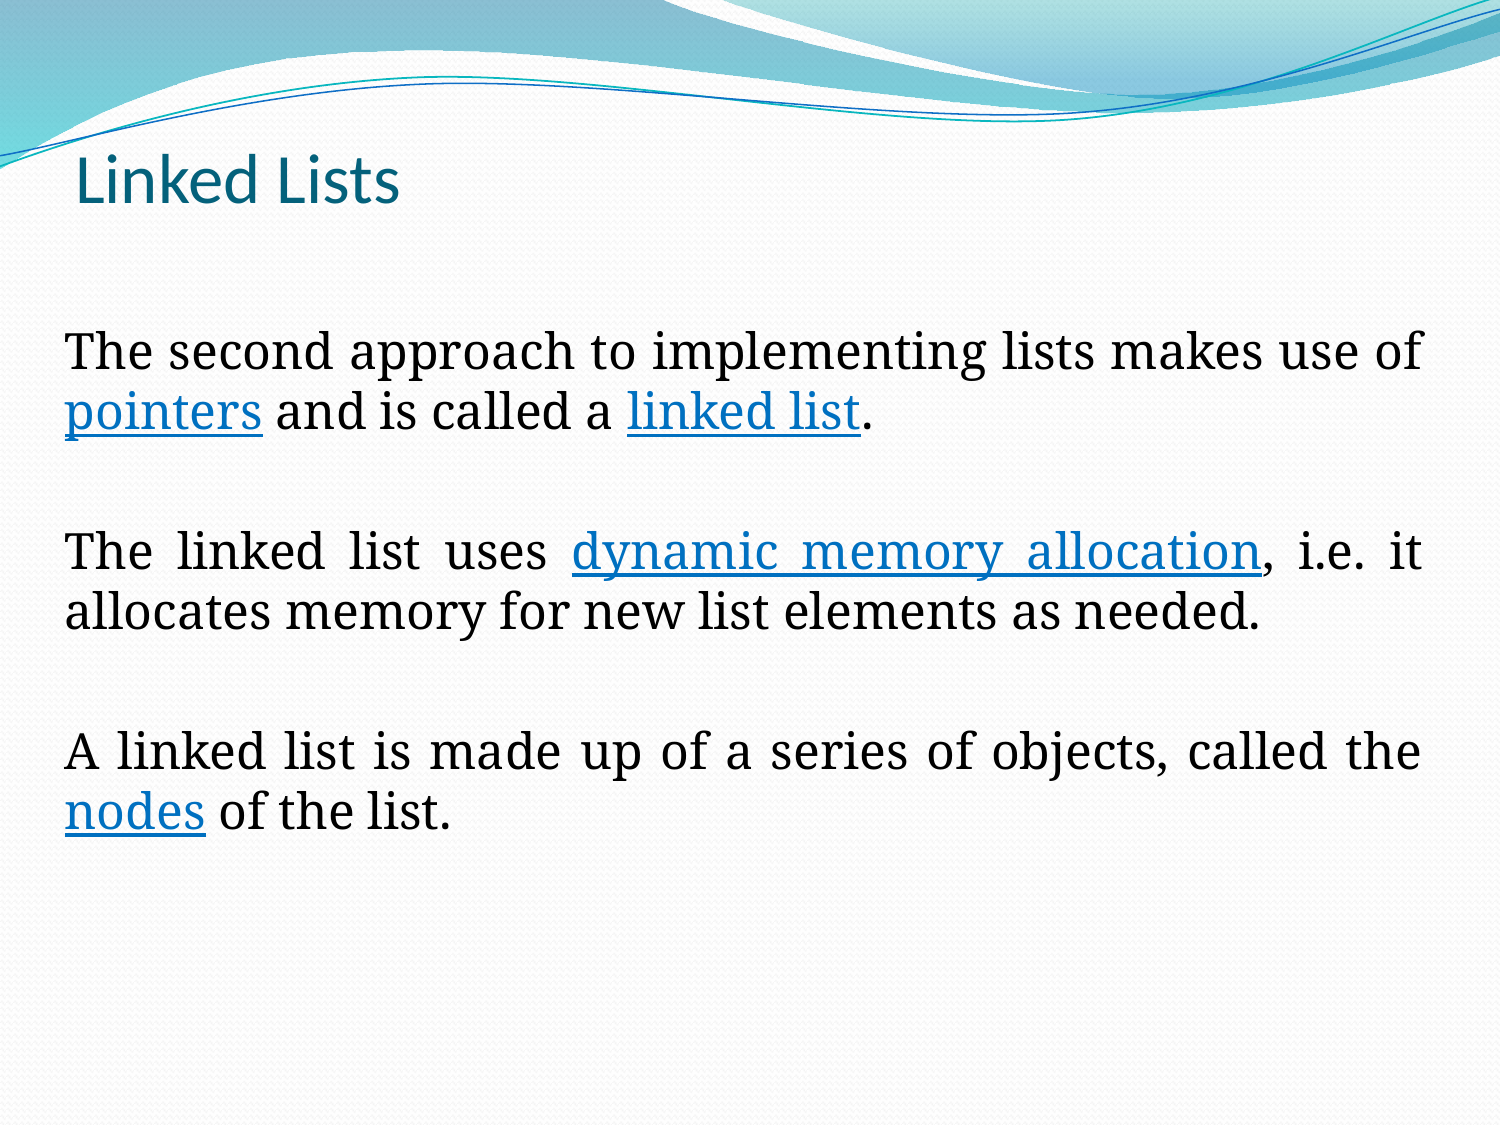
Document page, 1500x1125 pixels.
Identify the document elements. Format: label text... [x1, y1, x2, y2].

title Linked Lists [75, 125, 1425, 162]
list The second approach to implementing lists makes use of pointers and is called a linked list. The linked list uses dynamic memory allocation, i.e. it allocates memory for new list elements as needed. A linked list is made up of a series of objects, called the nodes of the list. [50, 162, 1438, 1063]
